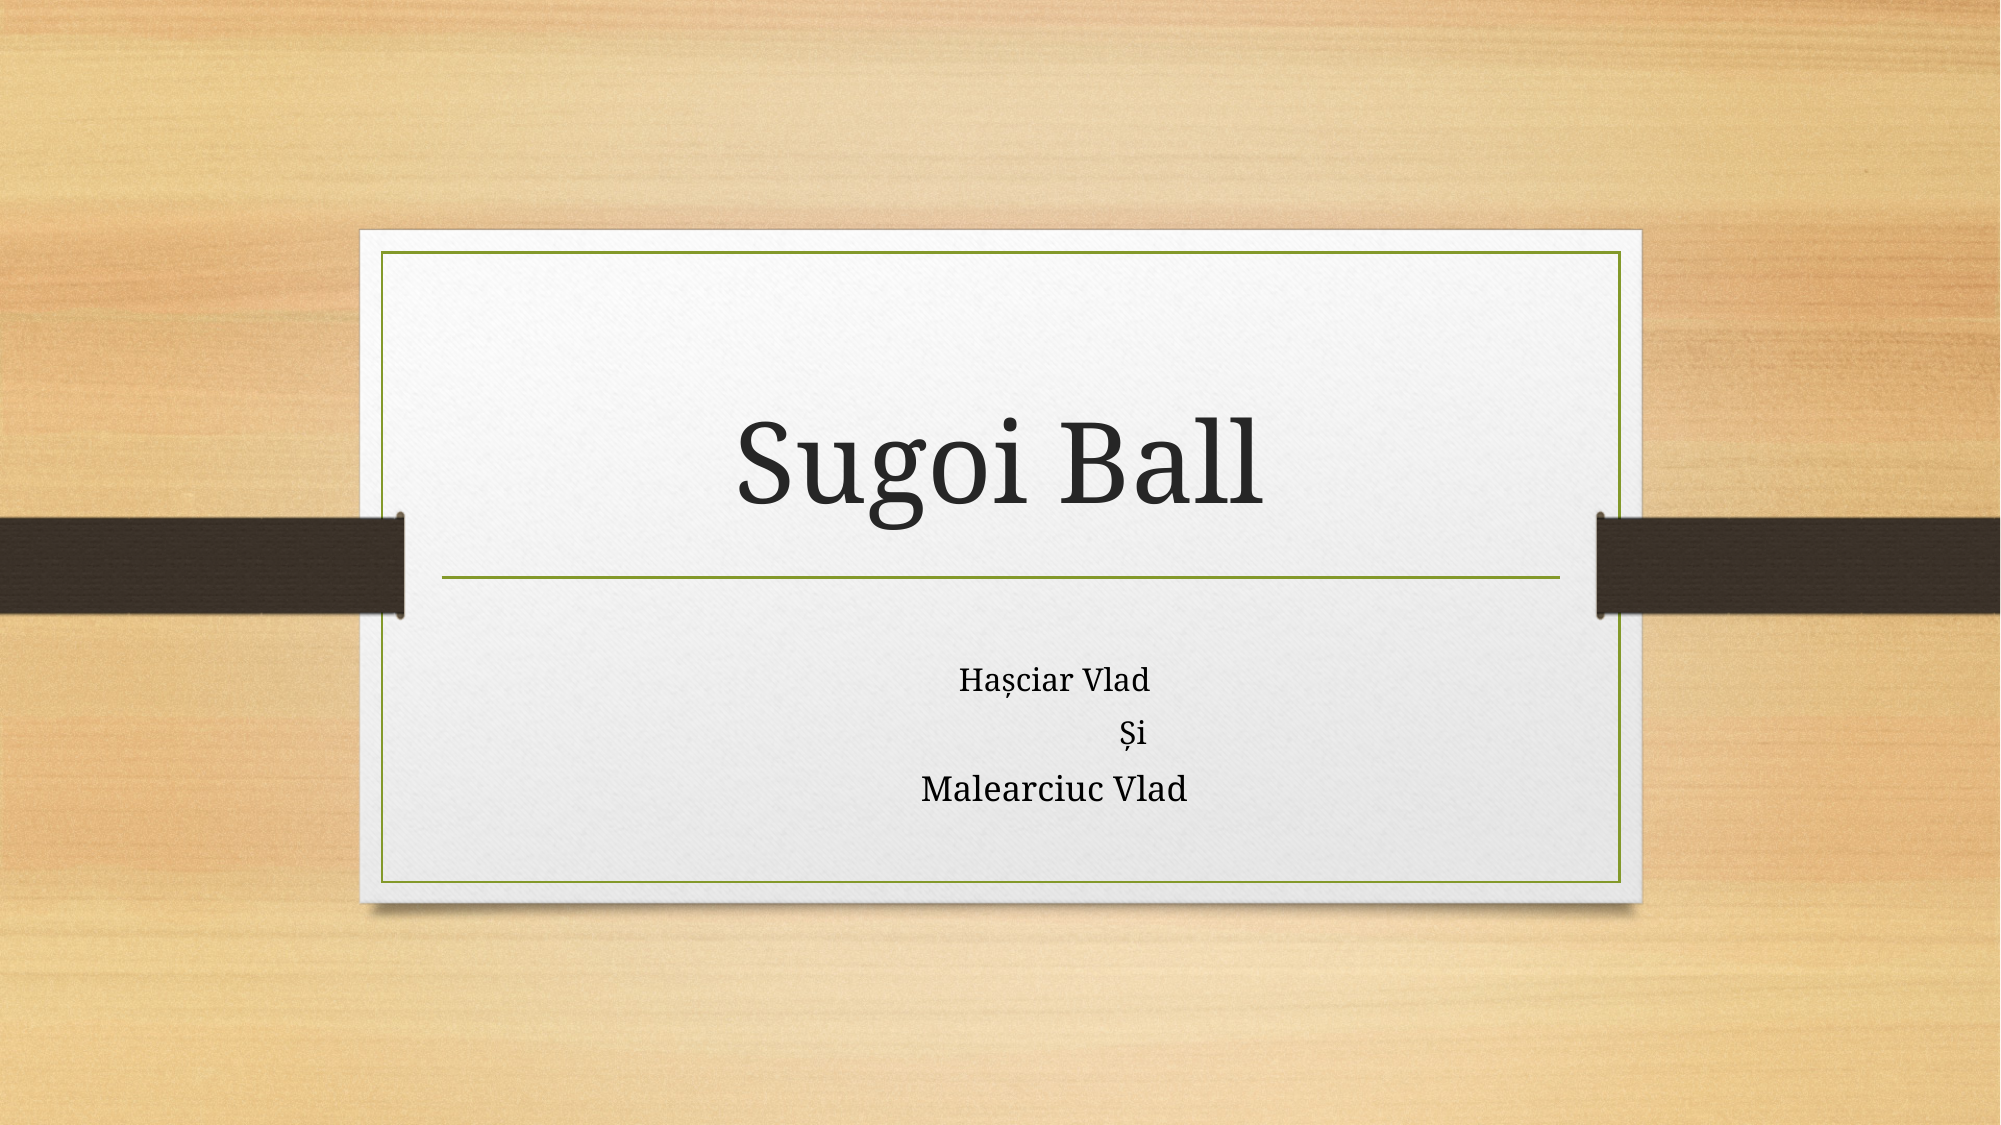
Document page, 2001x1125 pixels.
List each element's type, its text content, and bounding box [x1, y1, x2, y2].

title Sugoi Ball [249, 142, 1750, 534]
subtitle Hașciar Vlad Și Malearciuc Vlad [441, 600, 1560, 817]
picture [0, 0, 2001, 1125]
